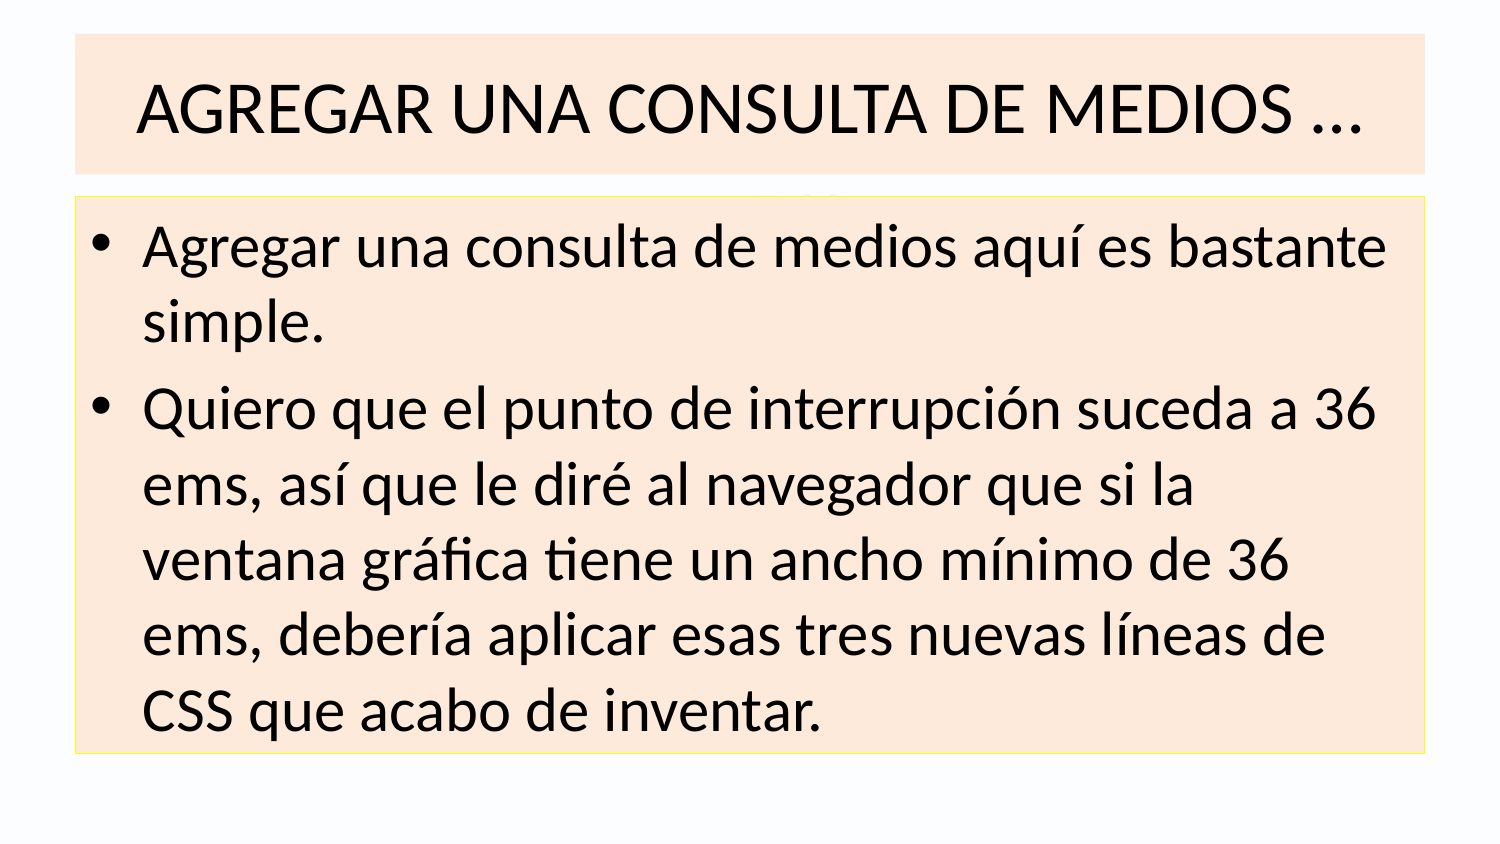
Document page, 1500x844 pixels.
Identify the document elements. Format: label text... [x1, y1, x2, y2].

title AGREGAR UNA CONSULTA DE MEDIOS … [75, 33, 1425, 175]
list Agregar una consulta de medios aquí es bastante simple. Quiero que el punto de interrupción suceda a 36 ems, así que le diré al navegador que si la ventana gráfica tiene un ancho mínimo de 36 ems, debería aplicar esas tres nuevas líneas de CSS que acabo de inventar. [75, 196, 1425, 754]
